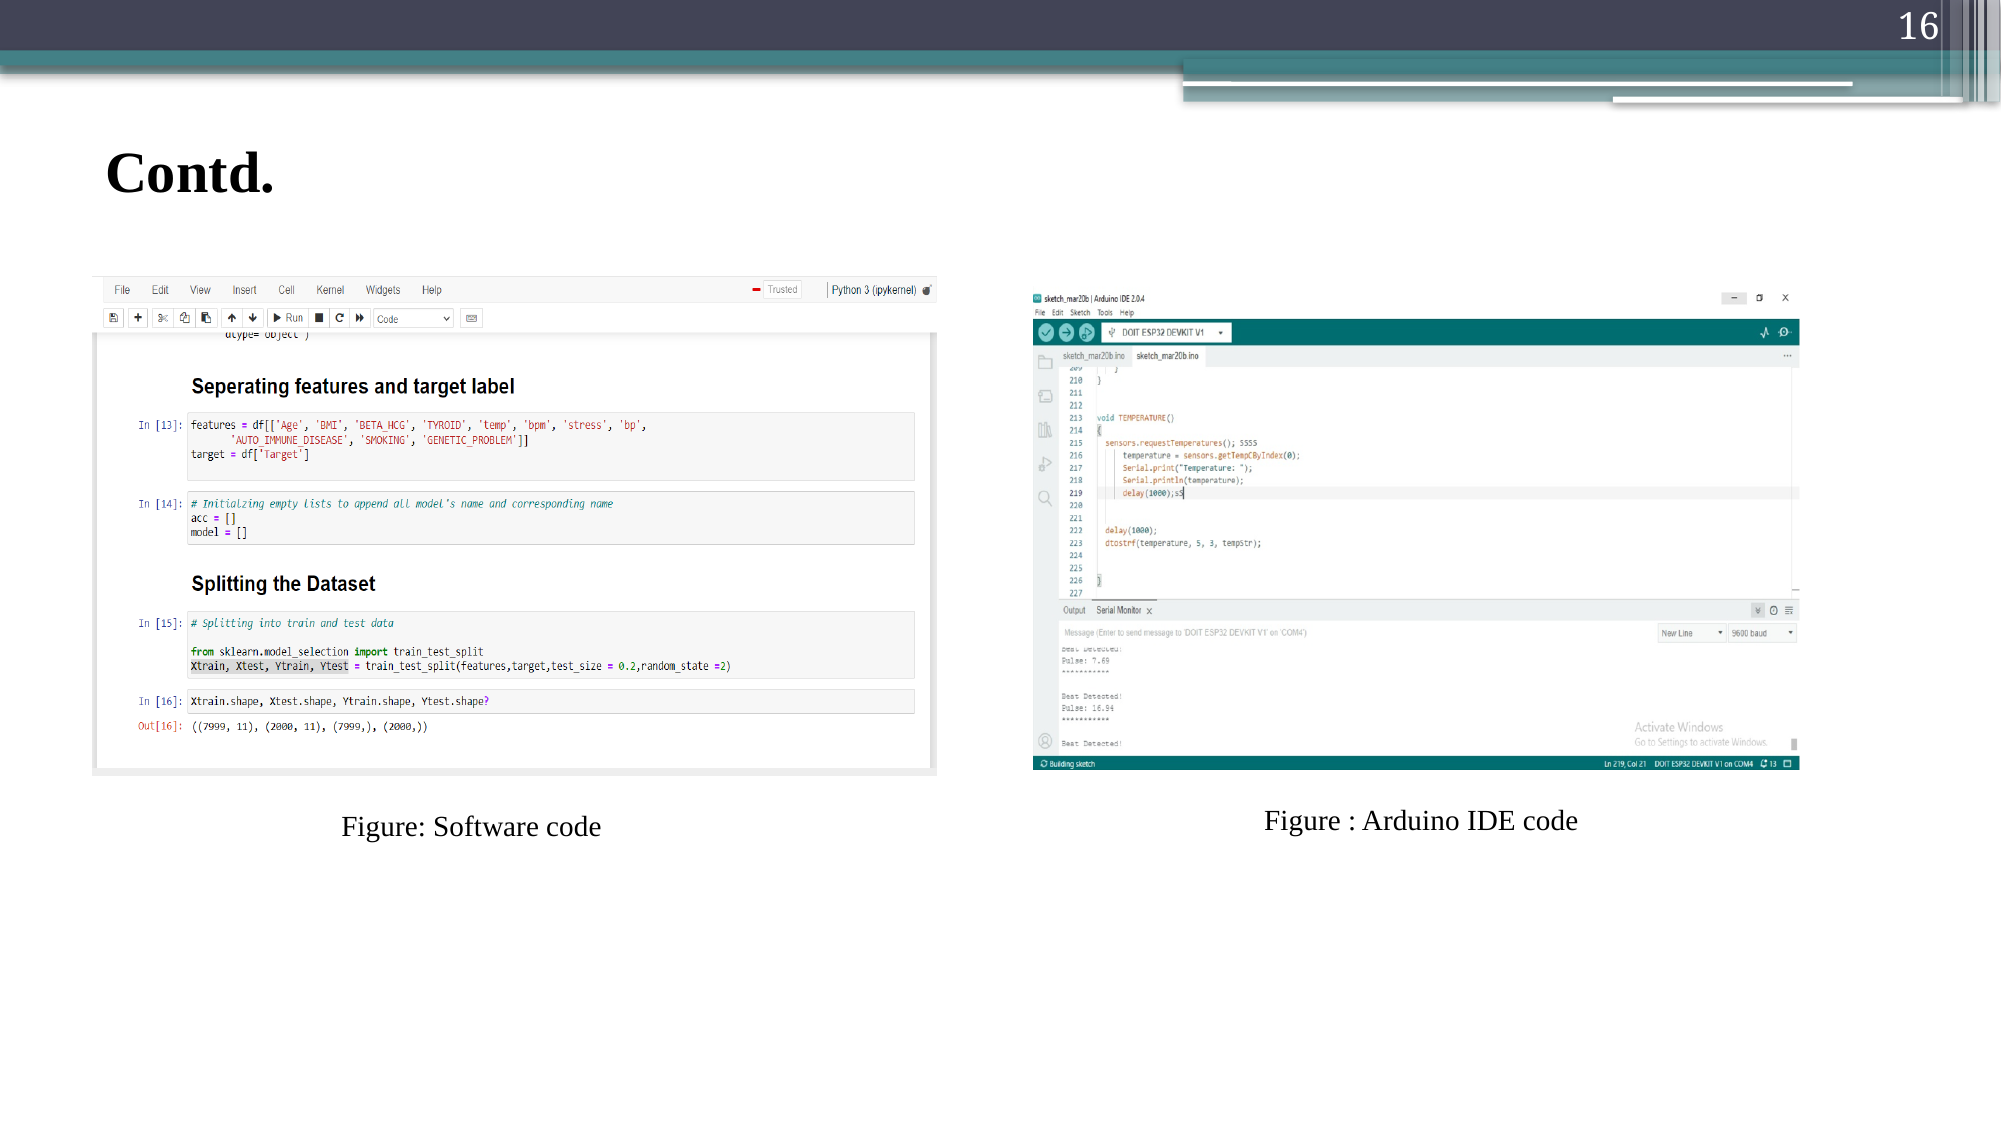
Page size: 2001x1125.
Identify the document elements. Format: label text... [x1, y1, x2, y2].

picture [1032, 286, 1801, 771]
slide_number 16 [1788, 0, 1955, 61]
text_box Contd. [90, 127, 629, 212]
text_box Figure : Arduino IDE code [1249, 794, 1594, 844]
text_box Figure: Software code [210, 799, 734, 850]
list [92, 275, 937, 777]
